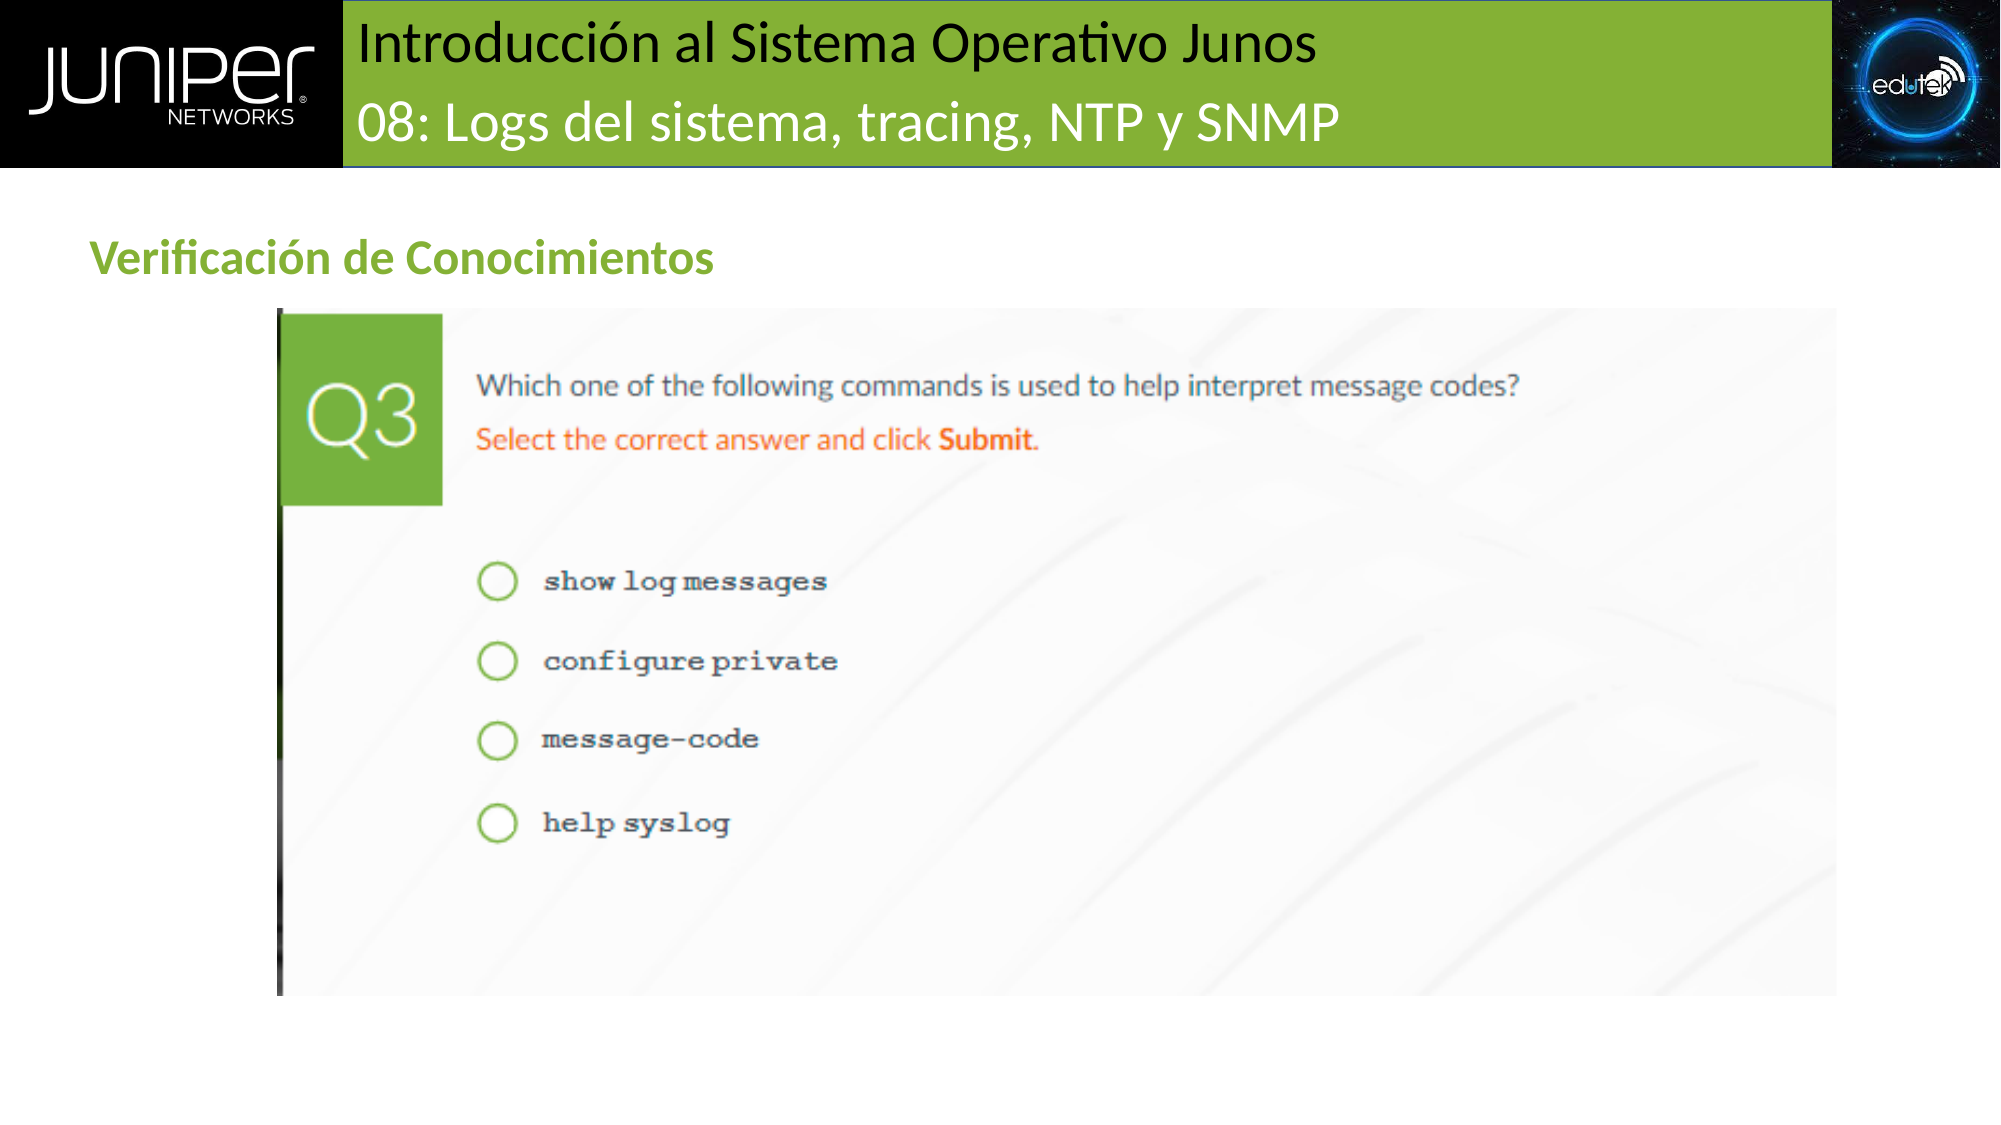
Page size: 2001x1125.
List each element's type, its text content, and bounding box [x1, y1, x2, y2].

picture [1832, 84, 2000, 168]
list Verificación de Conocimientos [74, 224, 1926, 938]
title Introducción al Sistema Operativo Junos [342, 3, 2000, 84]
picture [277, 308, 1852, 996]
list 08: Logs del sistema, tracing, NTP y SNMP [342, 83, 1606, 168]
picture [0, 0, 343, 168]
